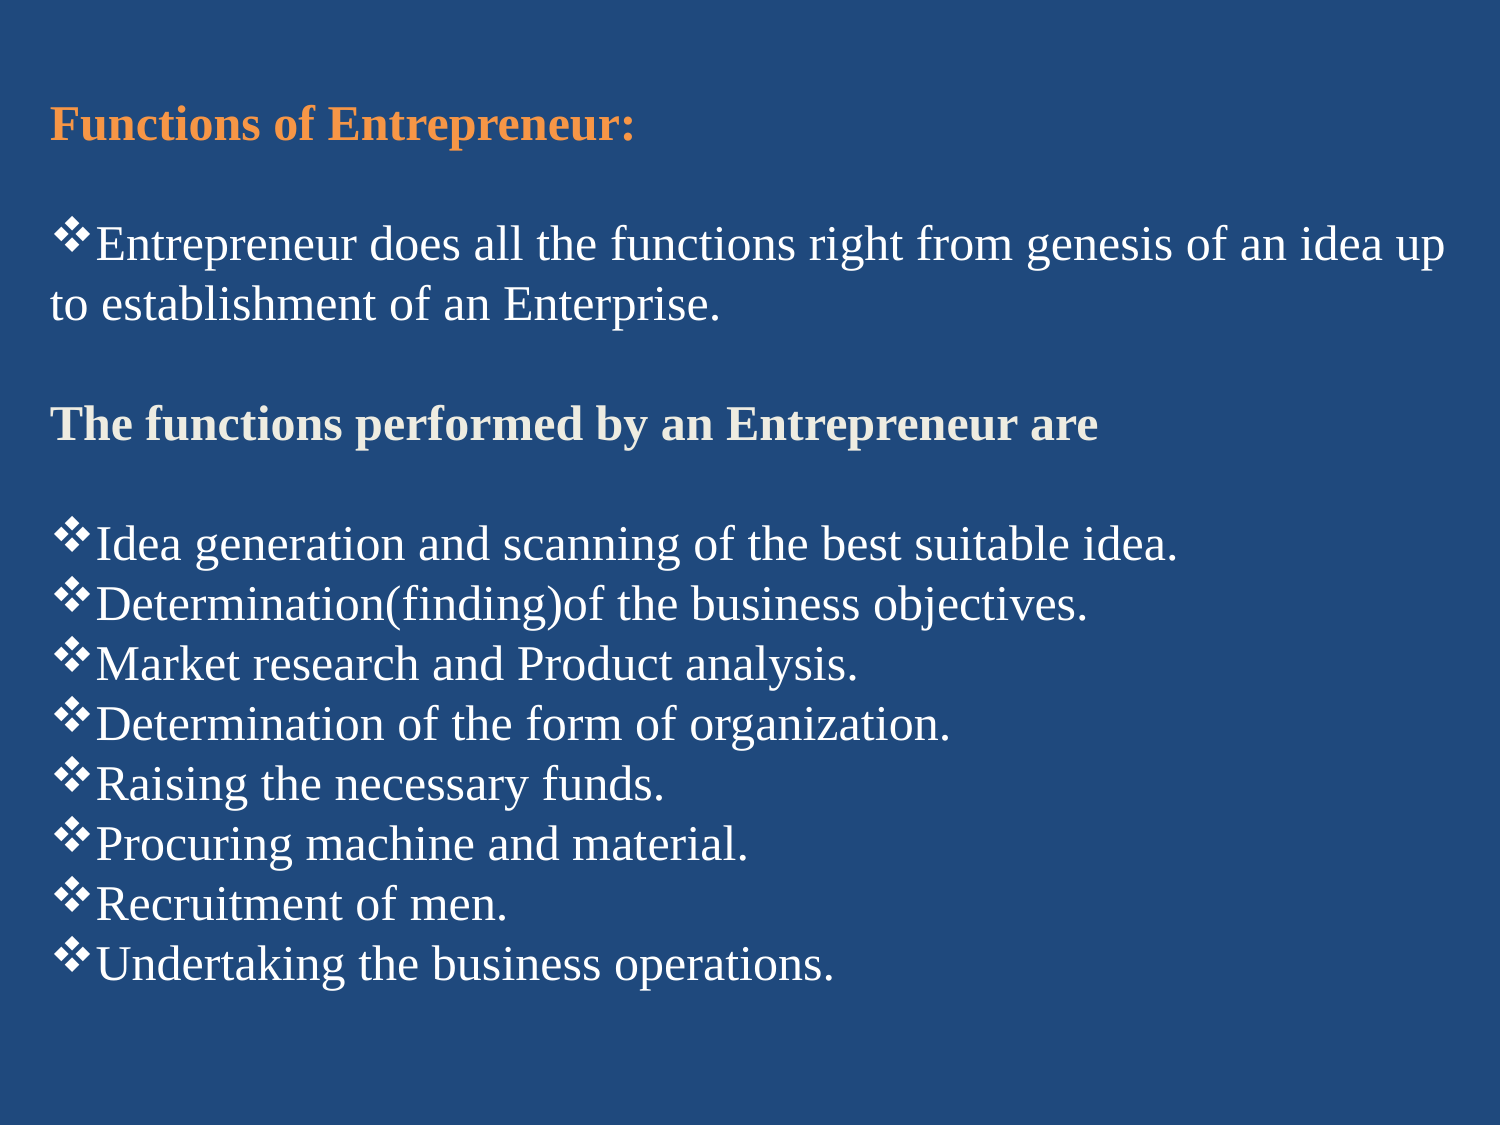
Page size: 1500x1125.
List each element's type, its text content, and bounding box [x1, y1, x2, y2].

text_box Functions of Entrepreneur: Entrepreneur does all the functions right from genesis of an idea up to establishment of an Enterprise. The functions performed by an Entrepreneur are Idea generation and scanning of the best suitable idea. Determination(finding)of the business objectives. Market research and Product analysis. Determination of the form of organization. Raising the necessary funds. Procuring machine and material. Recruitment of men. Undertaking the business operations. [35, 23, 1477, 1119]
